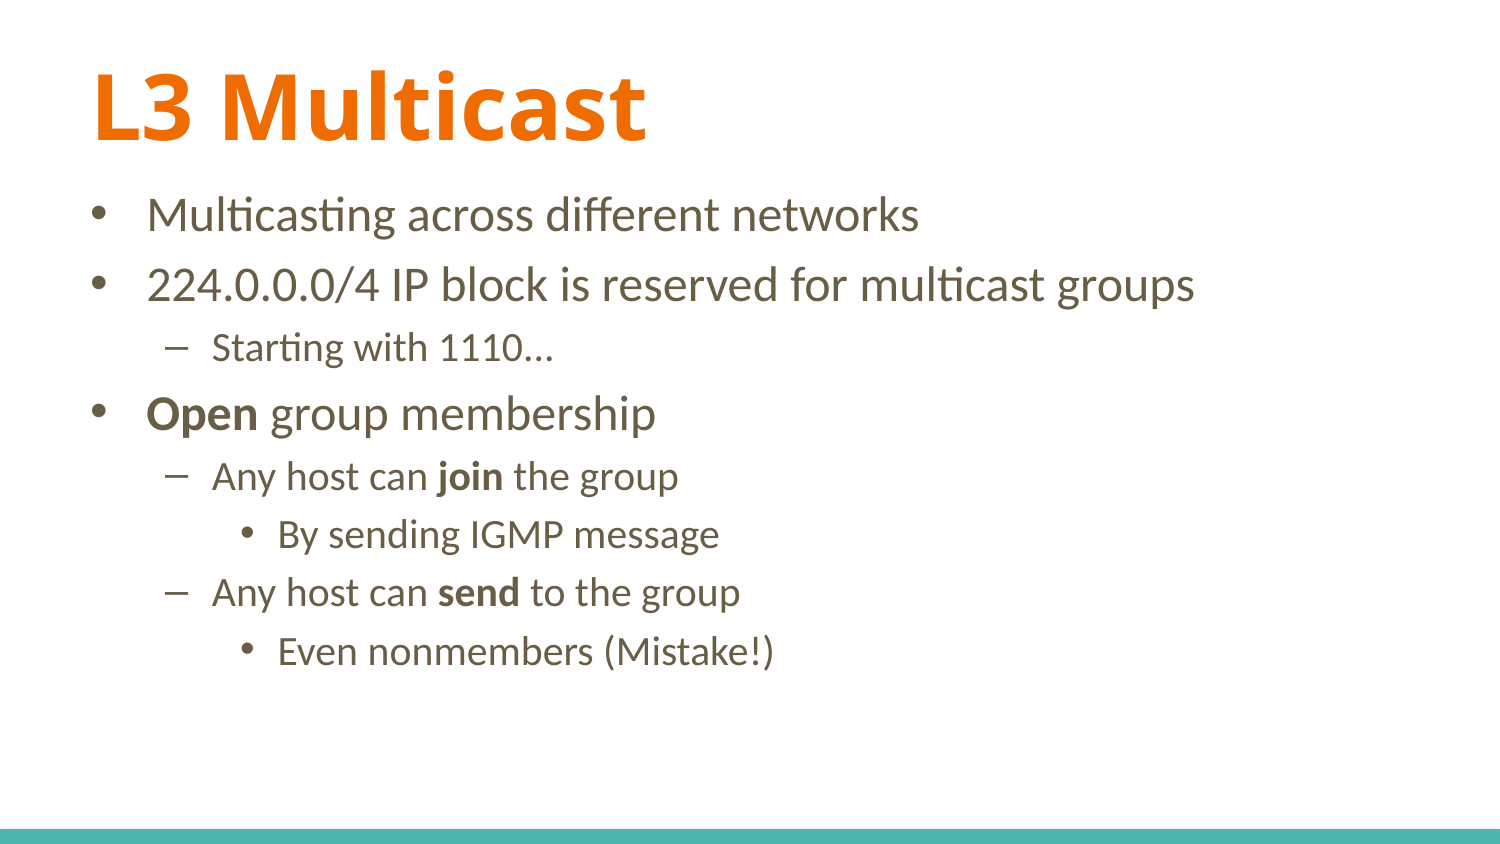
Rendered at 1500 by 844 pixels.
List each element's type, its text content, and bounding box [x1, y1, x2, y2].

title L3 Multicast [75, 33, 1425, 174]
list Multicasting across different networks 224.0.0.0/4 IP block is reserved for multicast groups Starting with 1110... Open group membership Any host can join the group By sending IGMP message Any host can send to the group Even nonmembers (Mistake!) [75, 174, 1464, 779]
